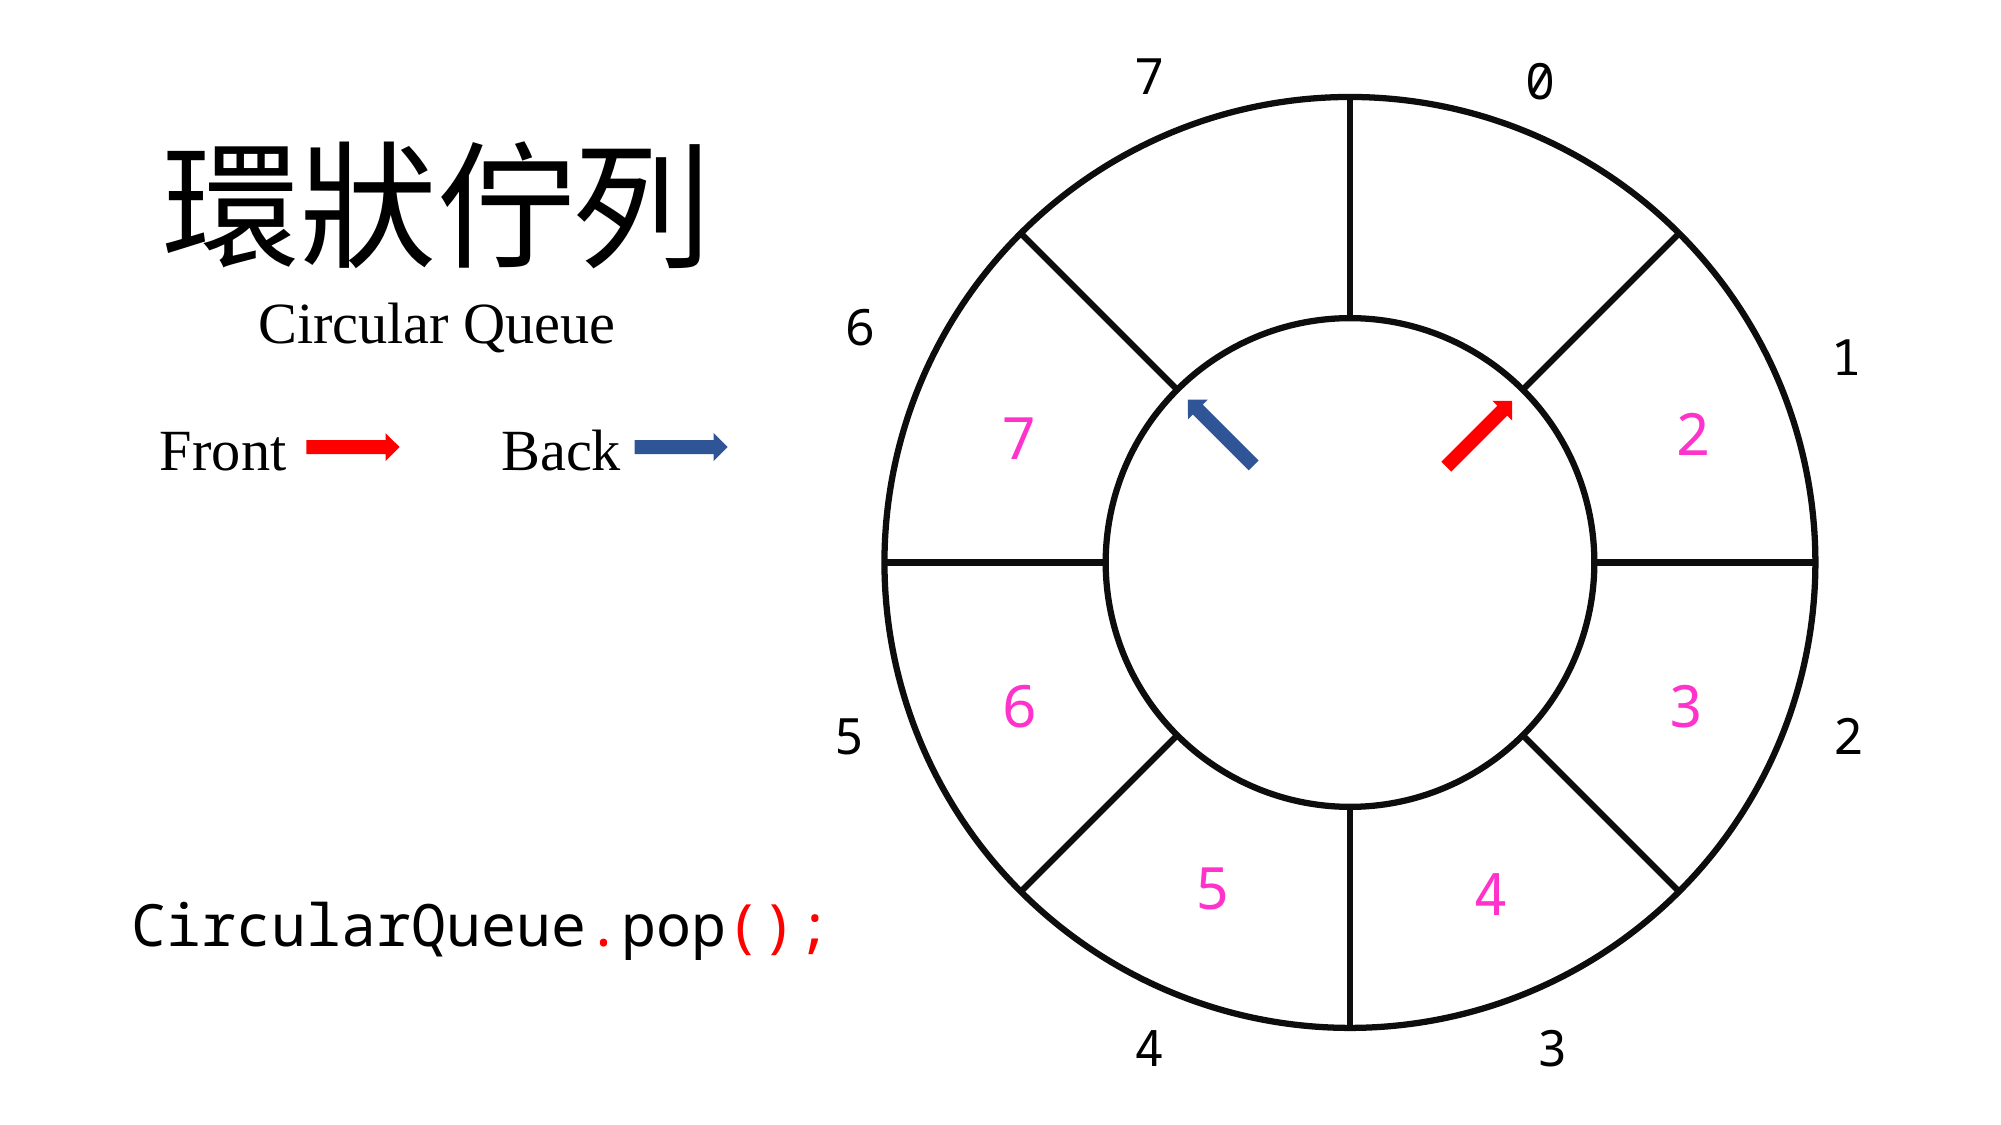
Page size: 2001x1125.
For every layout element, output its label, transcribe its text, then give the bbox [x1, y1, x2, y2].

text_box [633, 430, 730, 464]
text_box 環狀佇列 Circular Queue [147, 112, 727, 363]
text_box Back [486, 404, 637, 489]
text_box CircularQueue.pop(); [116, 880, 820, 966]
text_box Front [144, 404, 302, 489]
text_box [305, 430, 402, 464]
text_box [820, 36, 1902, 1086]
